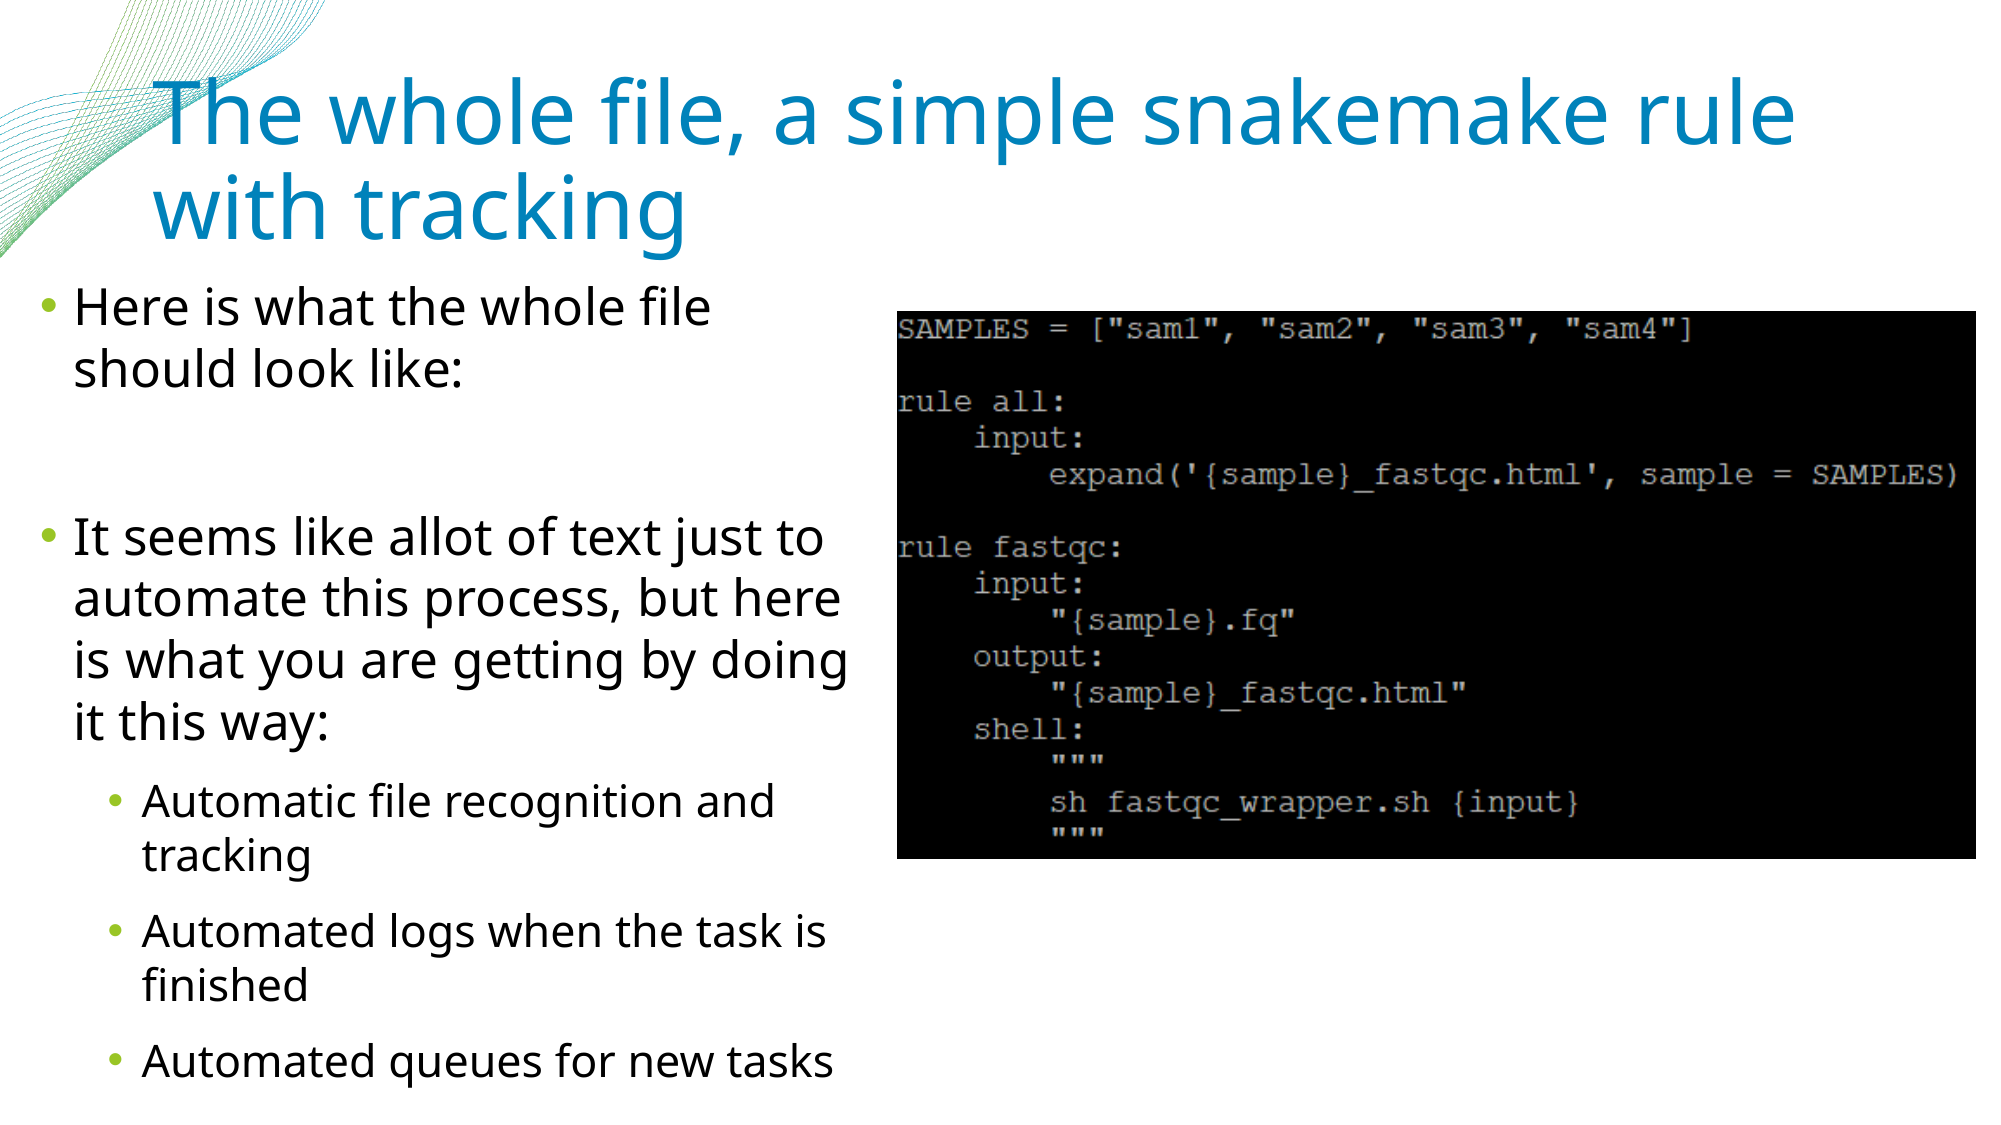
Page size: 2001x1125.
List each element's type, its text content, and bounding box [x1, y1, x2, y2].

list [897, 311, 1976, 859]
picture [0, 0, 325, 258]
list Here is what the whole file should look like: It seems like allot of text just to automate this process, but here is what you are getting by doing it this way: Automatic file recognition and tracking Automated logs when the task is finished Automated queues for new tasks [24, 266, 898, 1113]
title The whole file, a simple snakemake rule with tracking [137, 59, 1863, 267]
